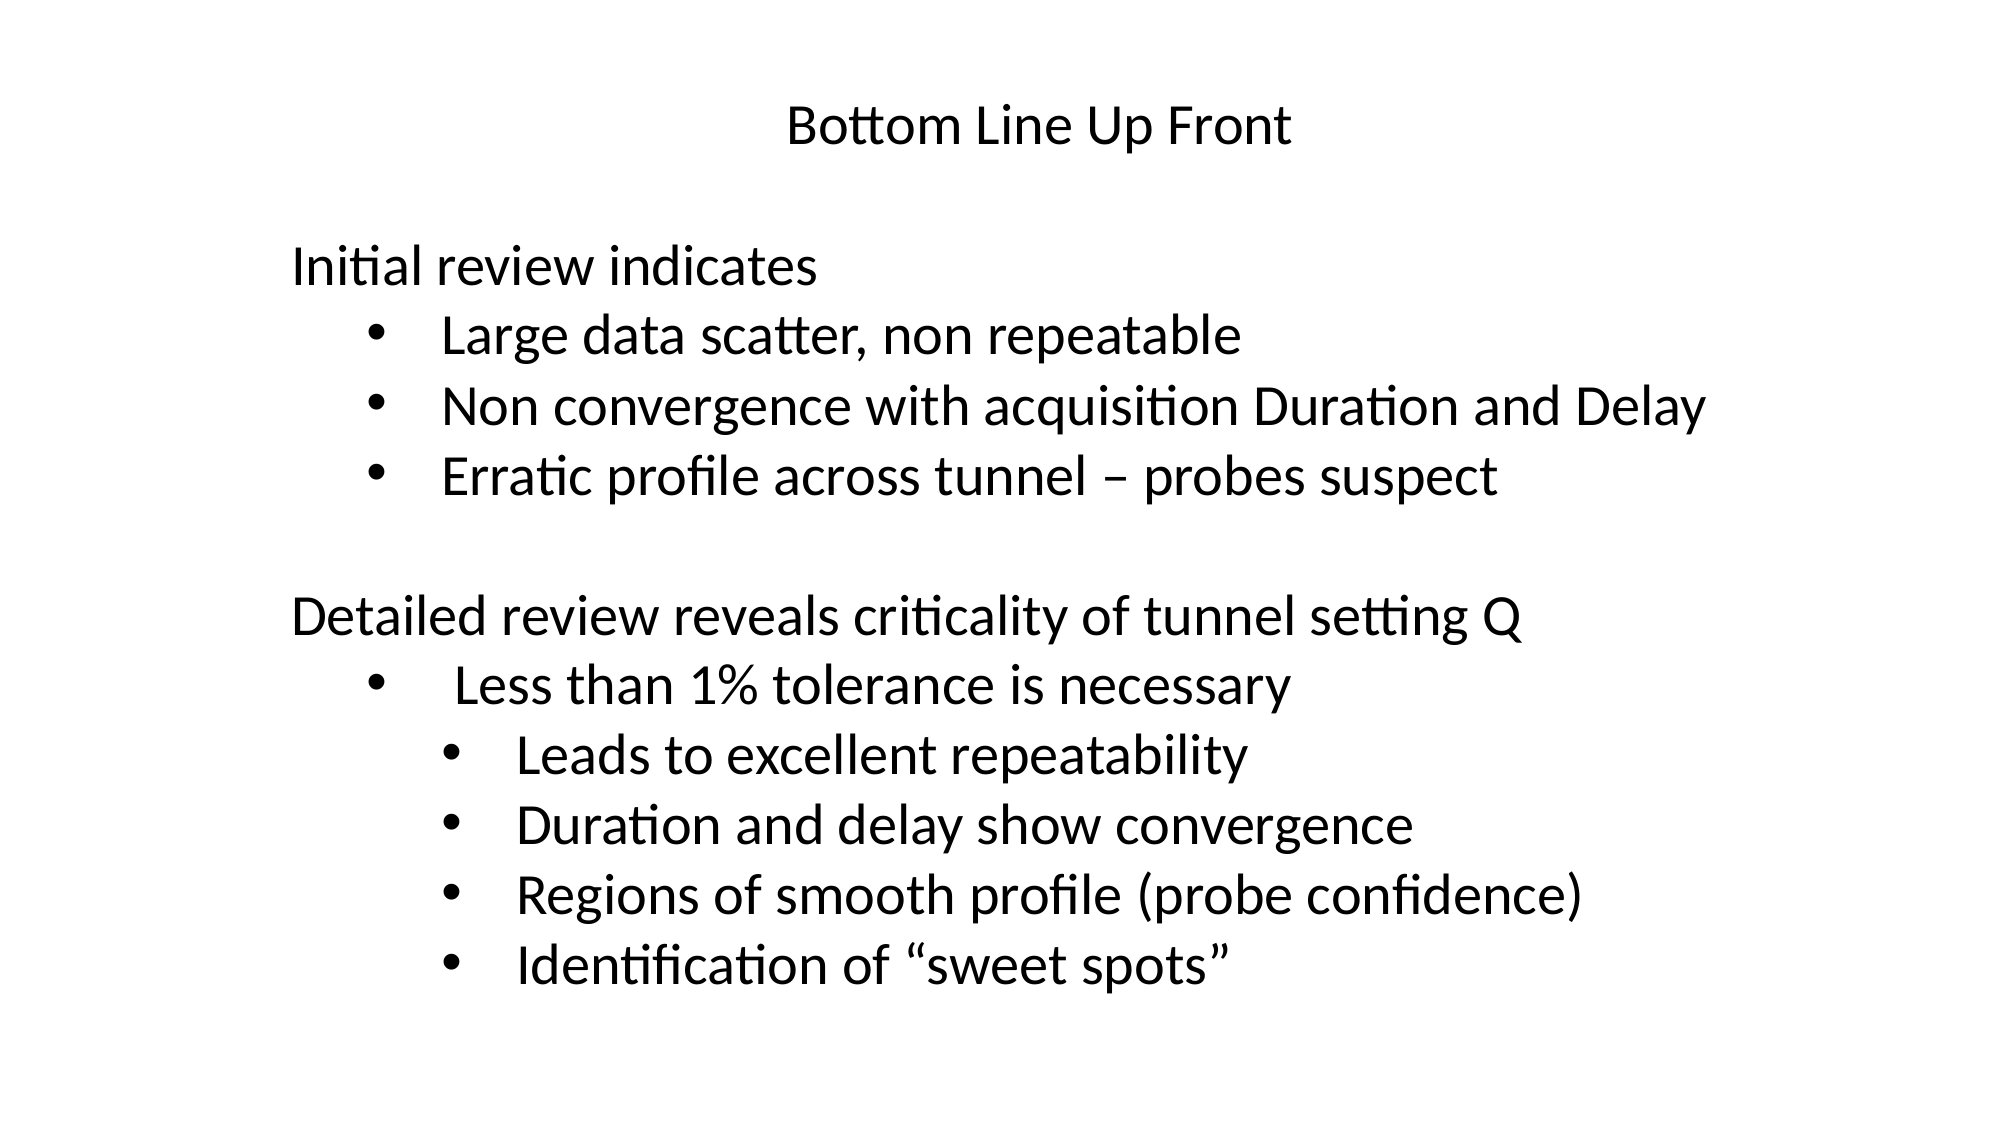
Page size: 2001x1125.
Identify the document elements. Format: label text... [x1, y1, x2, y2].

text_box Bottom Line Up Front Initial review indicates Large data scatter, non repeatable Non convergence with acquisition Duration and Delay Erratic profile across tunnel – probes suspect Detailed review reveals criticality of tunnel setting Q Less than 1% tolerance is necessary Leads to excellent repeatability Duration and delay show convergence Regions of smooth profile (probe confidence) Identification of “sweet spots” [276, 79, 1804, 1004]
